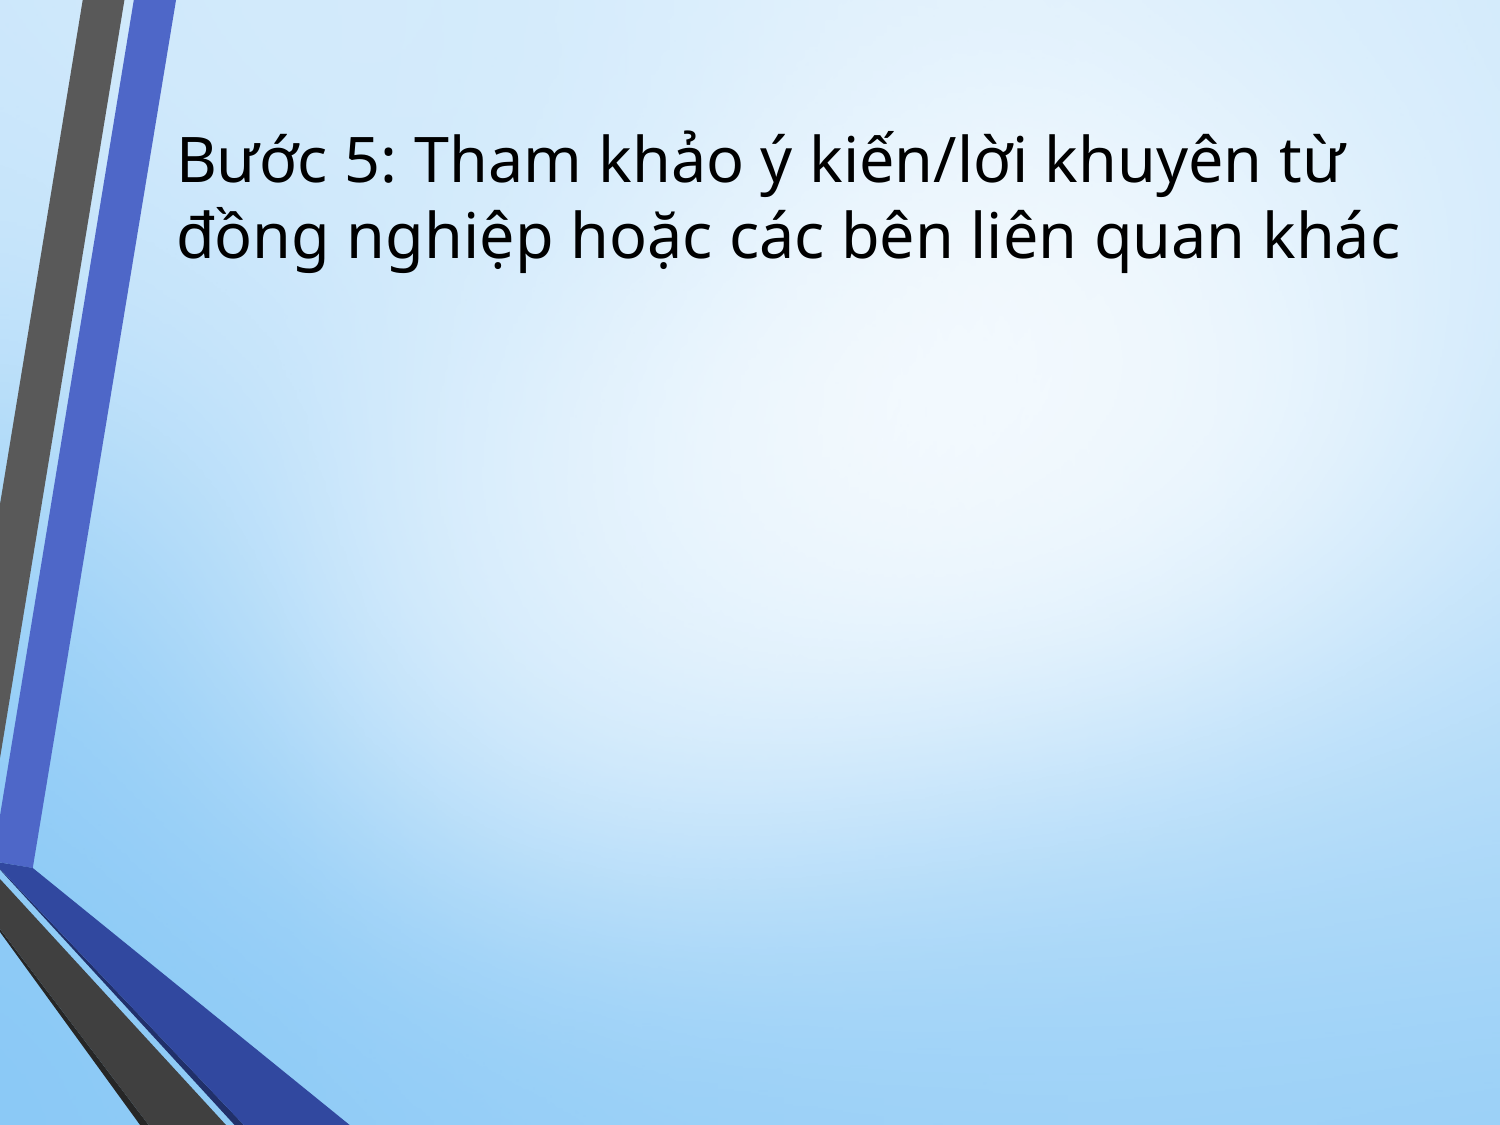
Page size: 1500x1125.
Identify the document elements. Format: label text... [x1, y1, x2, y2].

title Bước 5: Tham khảo ý kiến/lời khuyên từ đồng nghiệp hoặc các bên liên quan khác [161, 75, 1425, 400]
